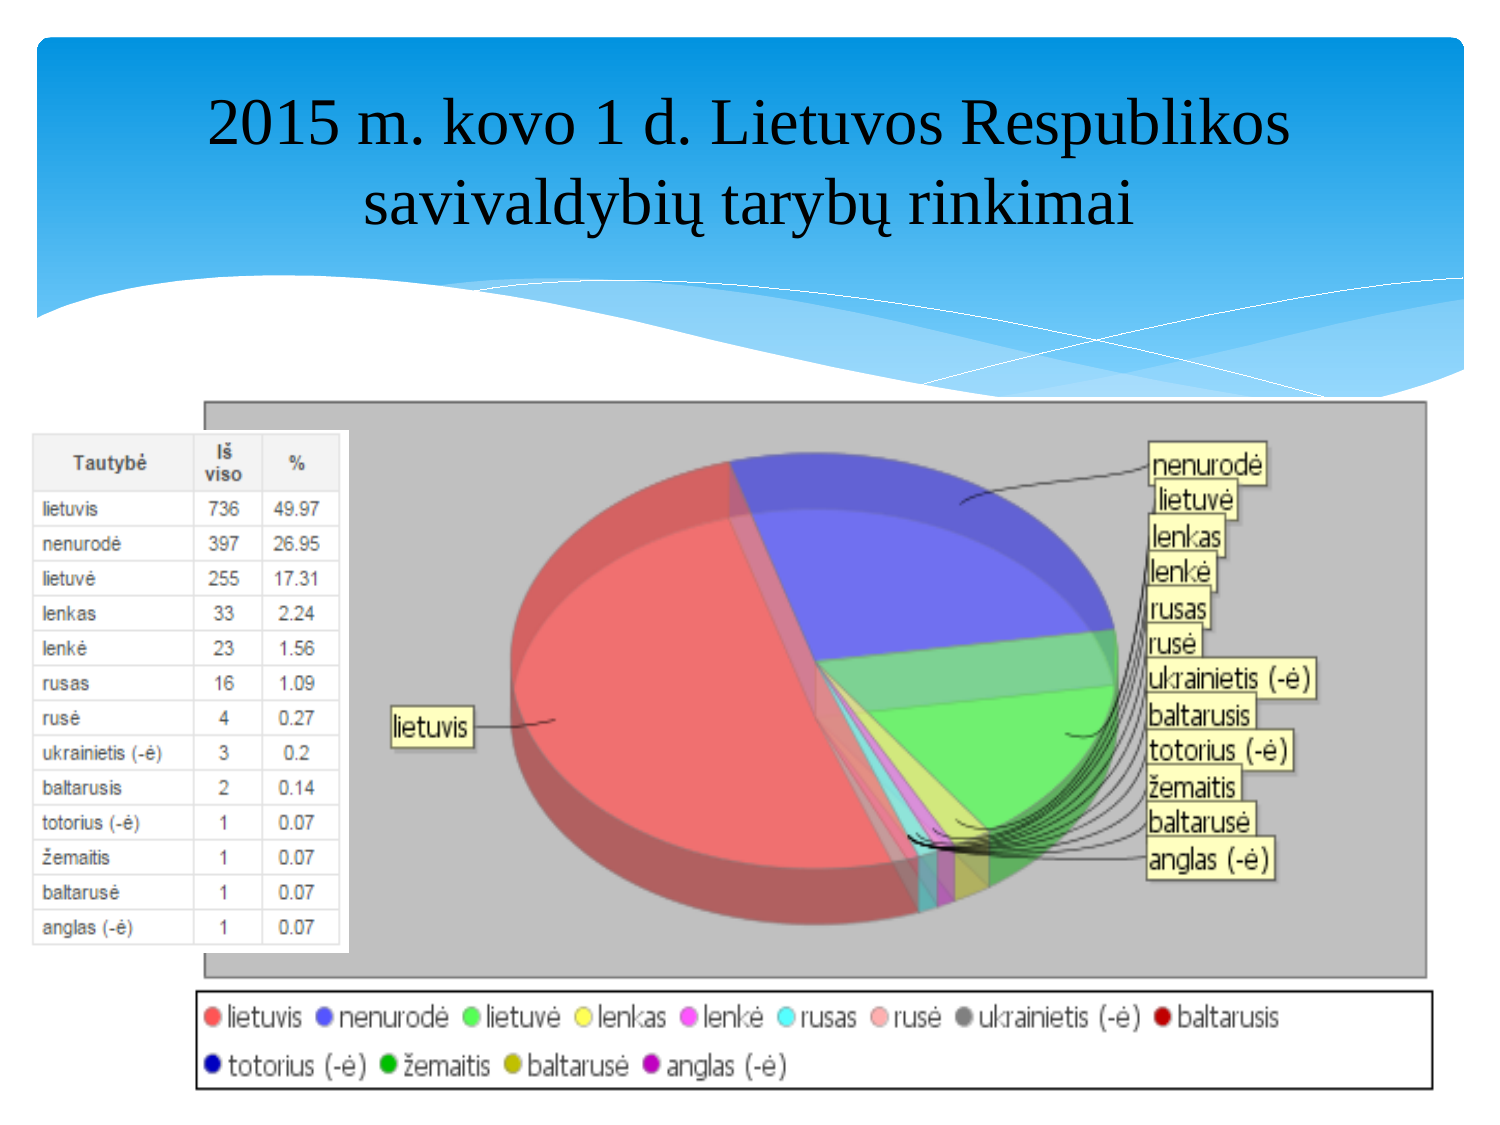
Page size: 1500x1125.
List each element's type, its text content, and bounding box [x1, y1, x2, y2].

picture [29, 430, 349, 953]
title 2015 m. kovo 1 d. Lietuvos Respublikos savivaldybių tarybų rinkimai [75, 55, 1425, 261]
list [194, 396, 1436, 1094]
